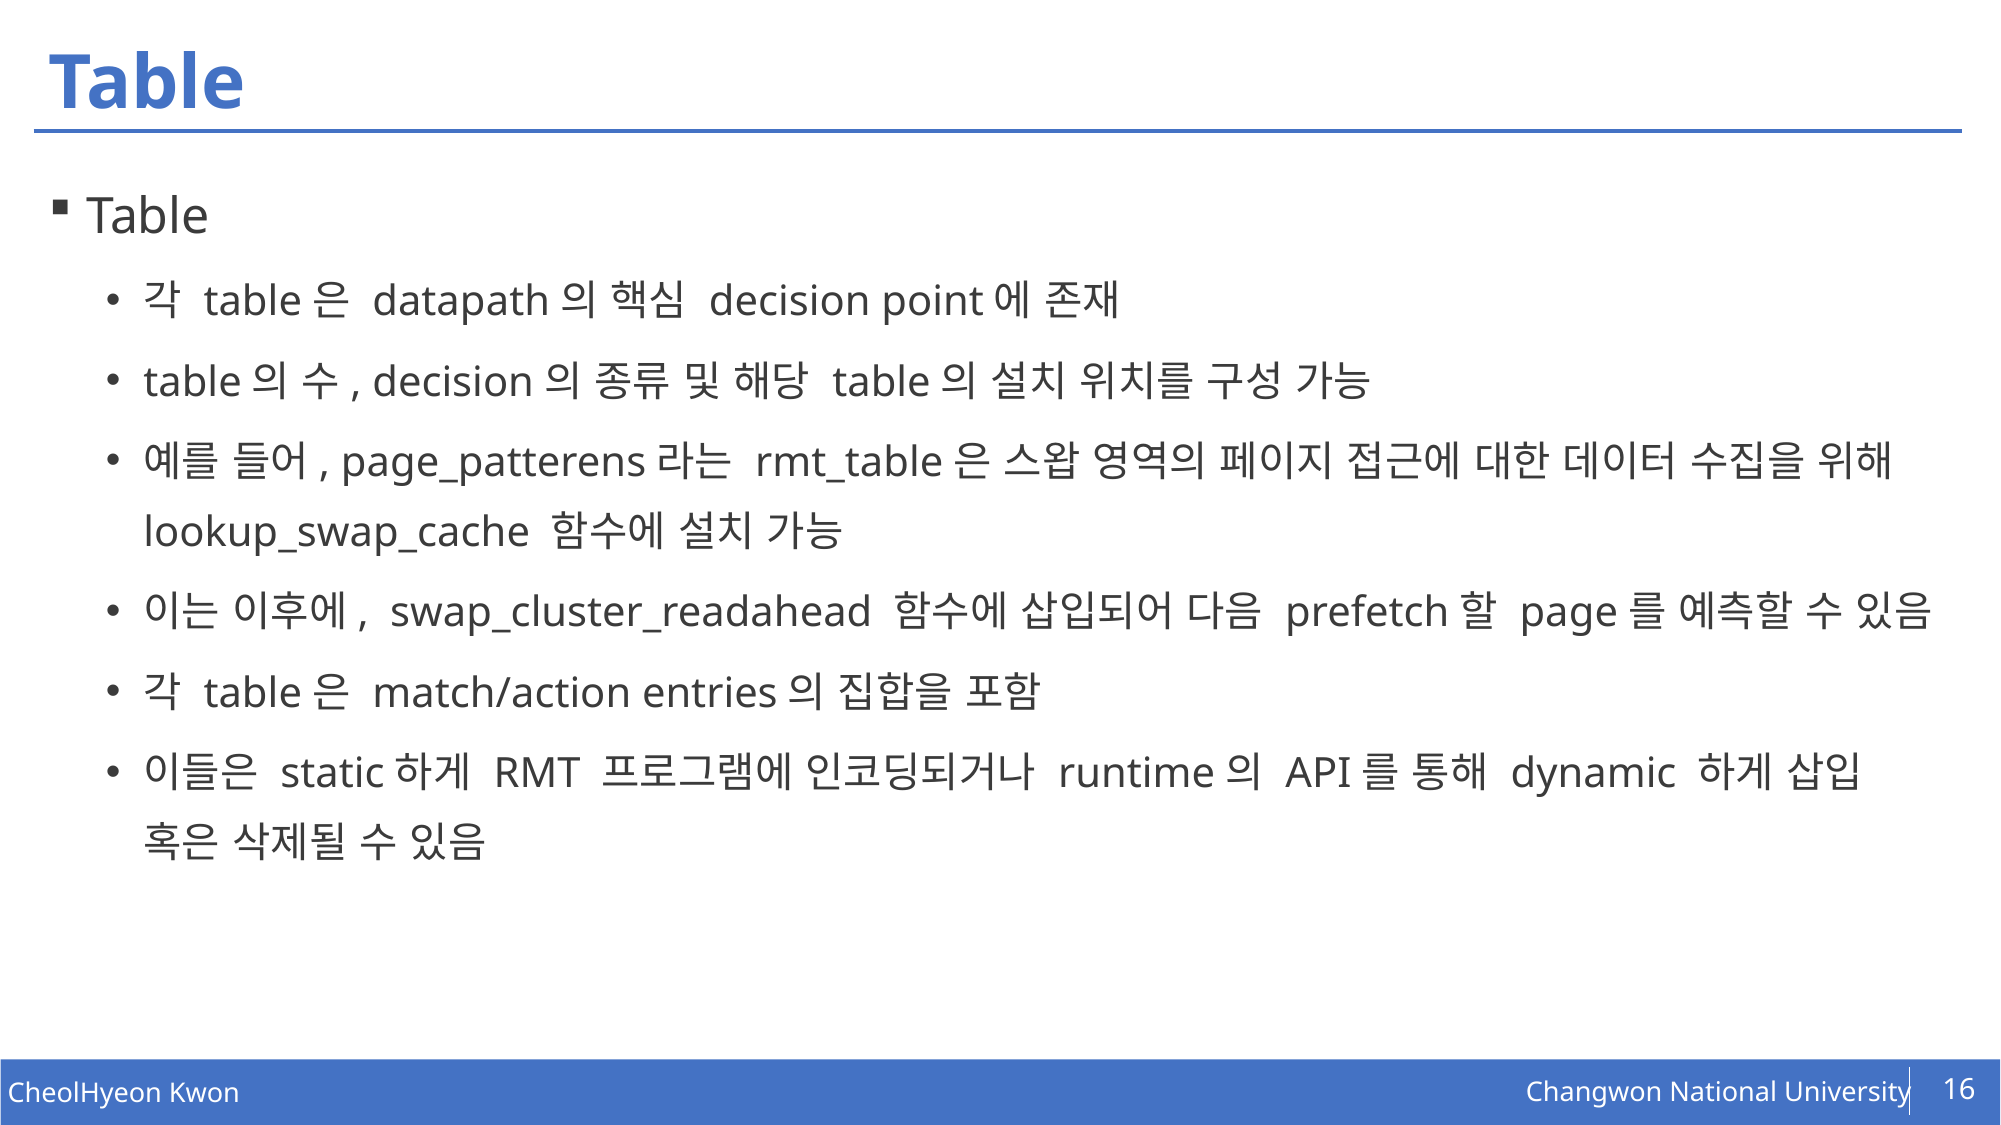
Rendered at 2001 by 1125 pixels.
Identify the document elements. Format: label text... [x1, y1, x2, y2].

slide_number 16 [1922, 1060, 1996, 1121]
list Table 각 table은 datapath의 핵심 decision point에 존재 table의 수, decision의 종류 및 해당 table의 설치 위치를 구성 가능 예를 들어, page_patterens라는 rmt_table은 스왑 영역의 페이지 접근에 대한 데이터 수집을 위해 lookup_swap_cache 함수에 설치 가능 이는 이후에, swap_cluster_readahead 함수에 삽입되어 다음 prefetch할 page를 예측할 수 있음 각 table은 match/action entries의 집합을 포함 이들은 static하게 RMT 프로그램에 인코딩되거나 runtime의 API를 통해 dynamic 하게 삽입 혹은 삭제될 수 있음 [33, 152, 1963, 997]
title Table [33, 27, 1963, 143]
